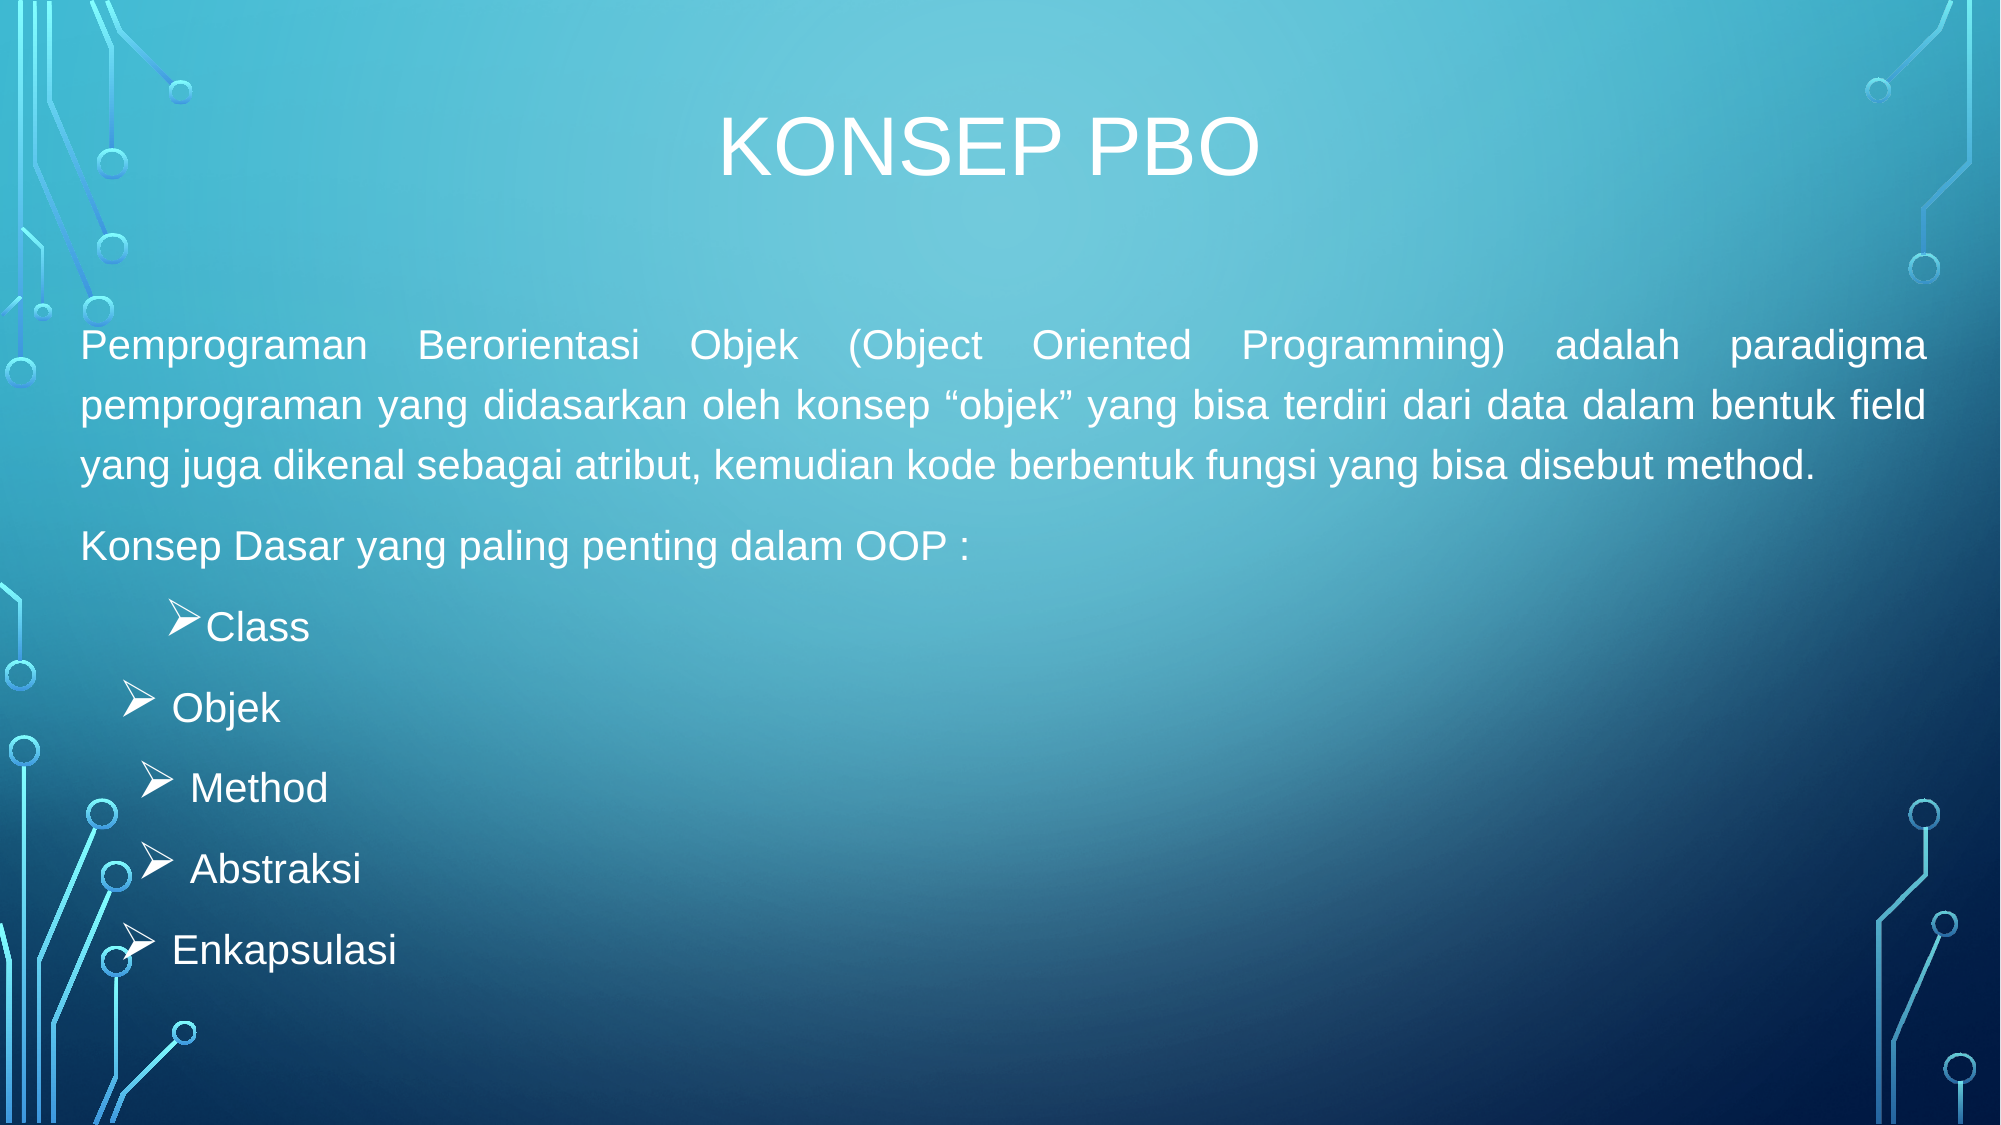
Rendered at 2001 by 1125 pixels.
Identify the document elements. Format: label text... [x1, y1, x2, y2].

text_box KONSEP PBO [36, 34, 1943, 263]
text_box Pemprograman Berorientasi Objek (Object Oriented Programming) adalah paradigma pemprograman yang didasarkan oleh konsep “objek” yang bisa terdiri dari data dalam bentuk field yang juga dikenal sebagai atribut, kemudian kode berbentuk fungsi yang bisa disebut method. Konsep Dasar yang paling penting dalam OOP : Class Objek Method Abstraksi Enkapsulasi [65, 299, 1943, 1059]
